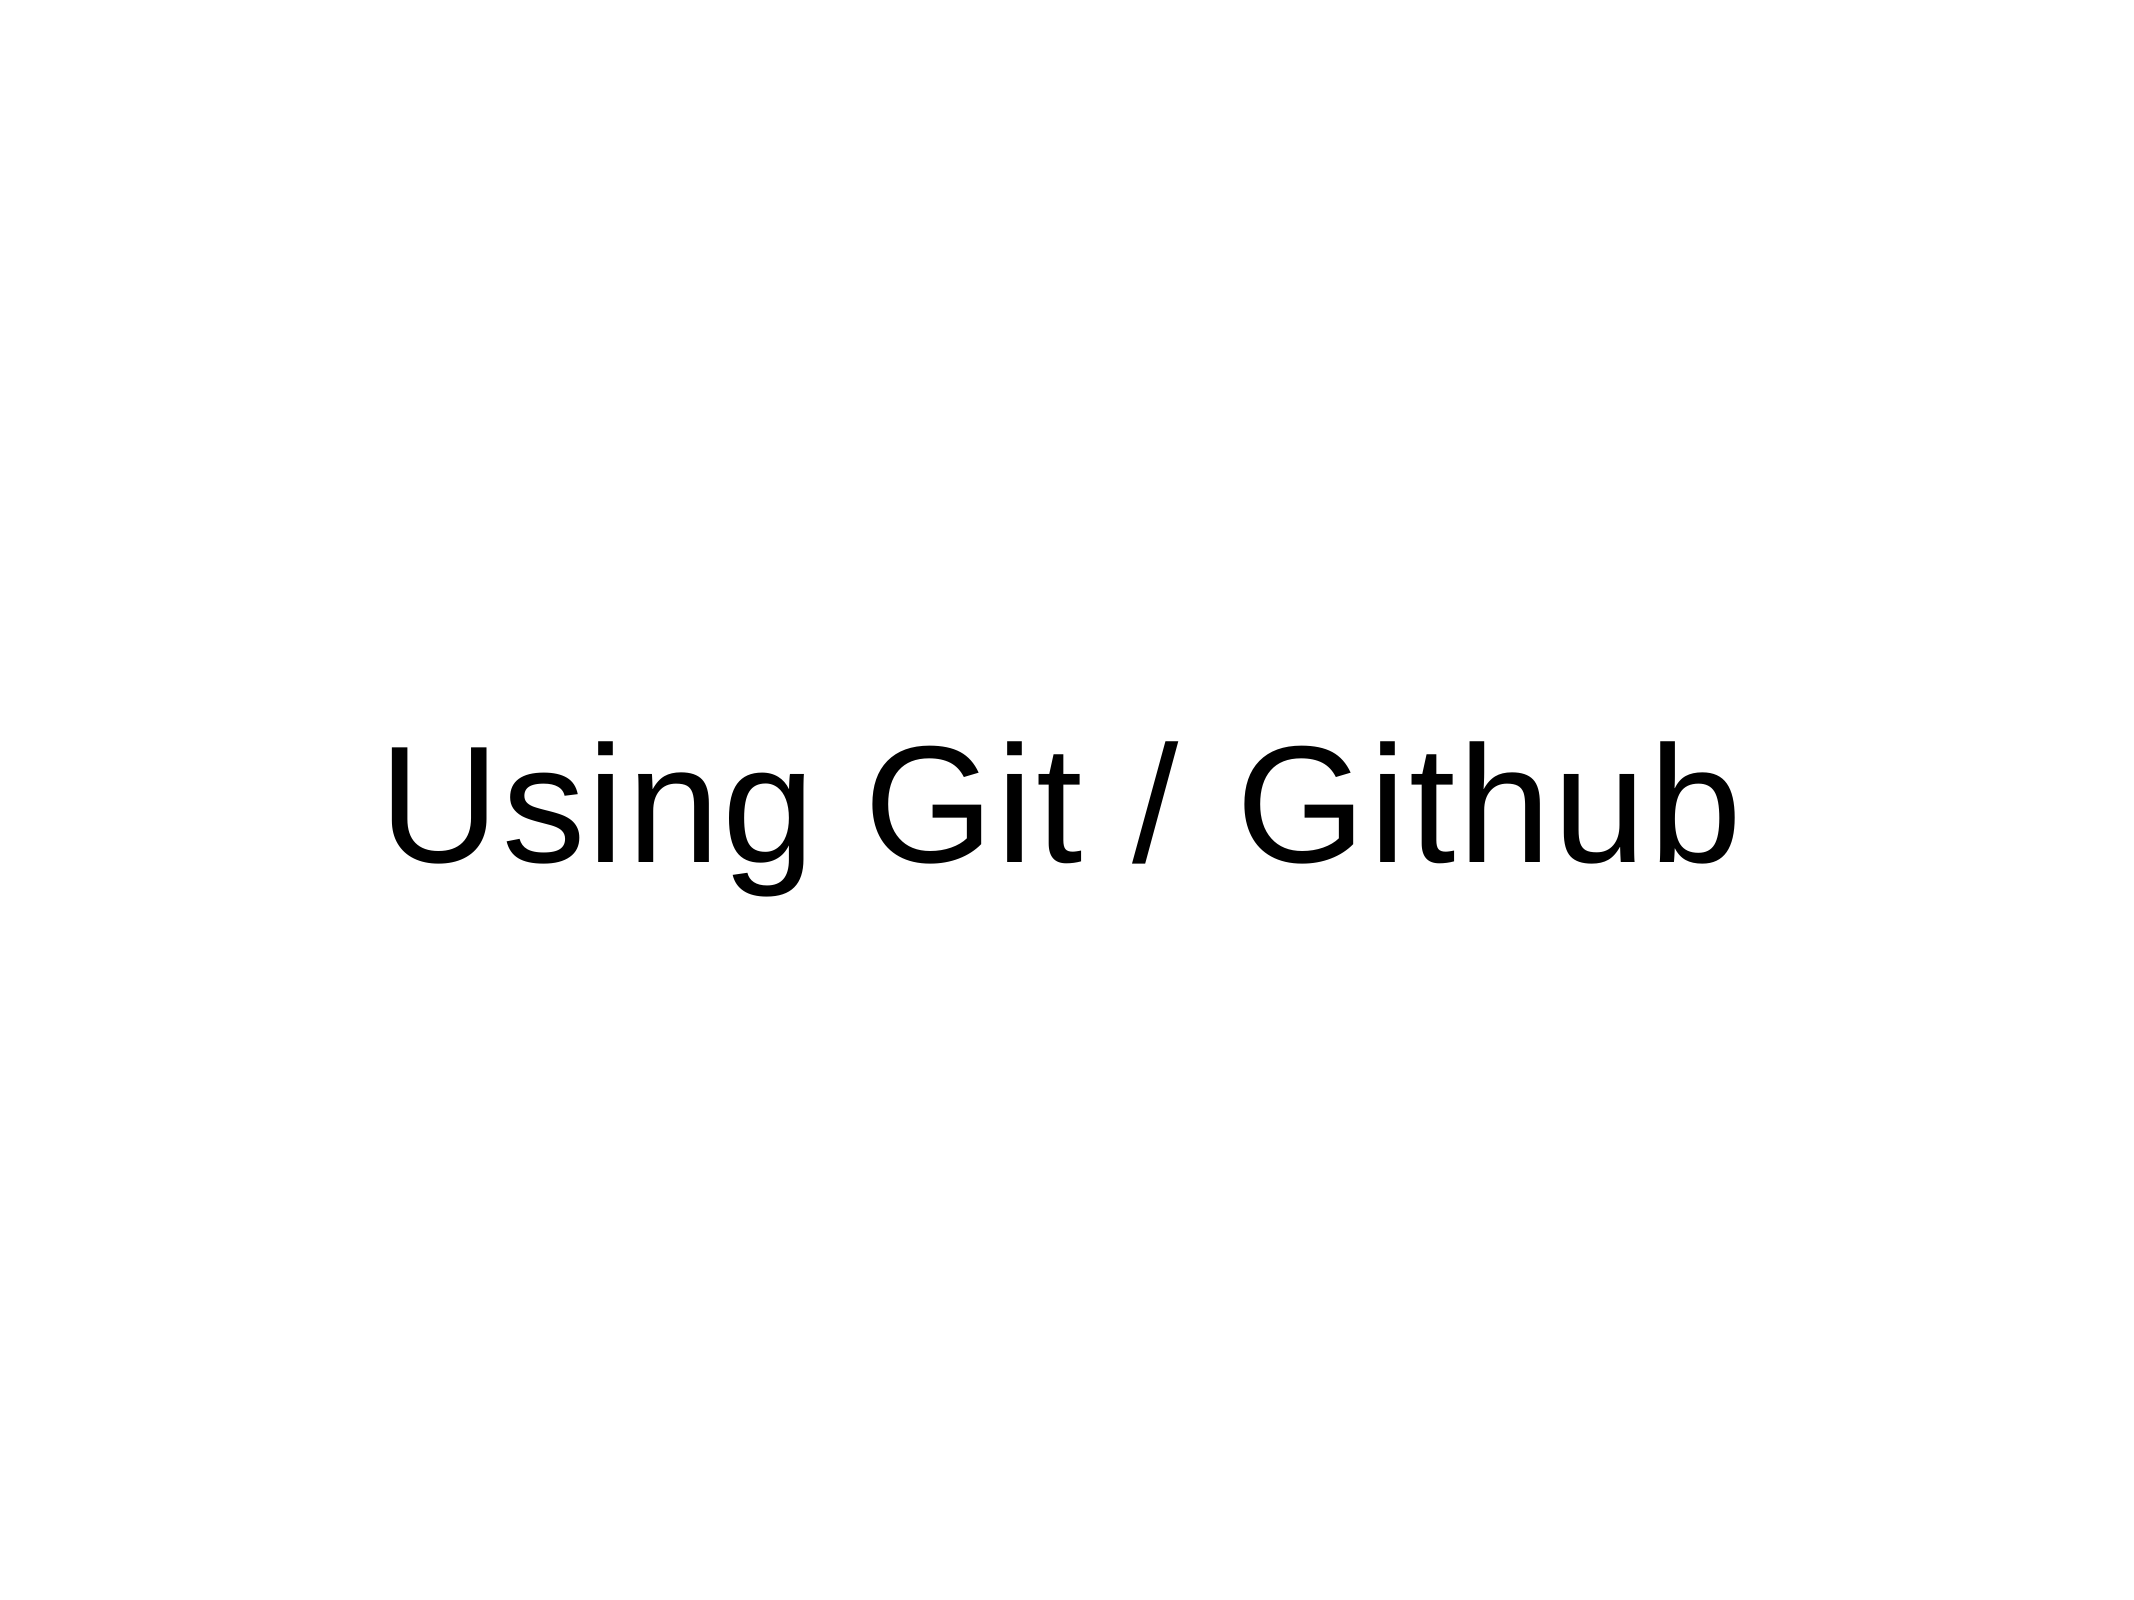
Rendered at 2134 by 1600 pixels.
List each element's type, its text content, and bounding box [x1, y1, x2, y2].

title Using Git / Github [377, 693, 1758, 964]
